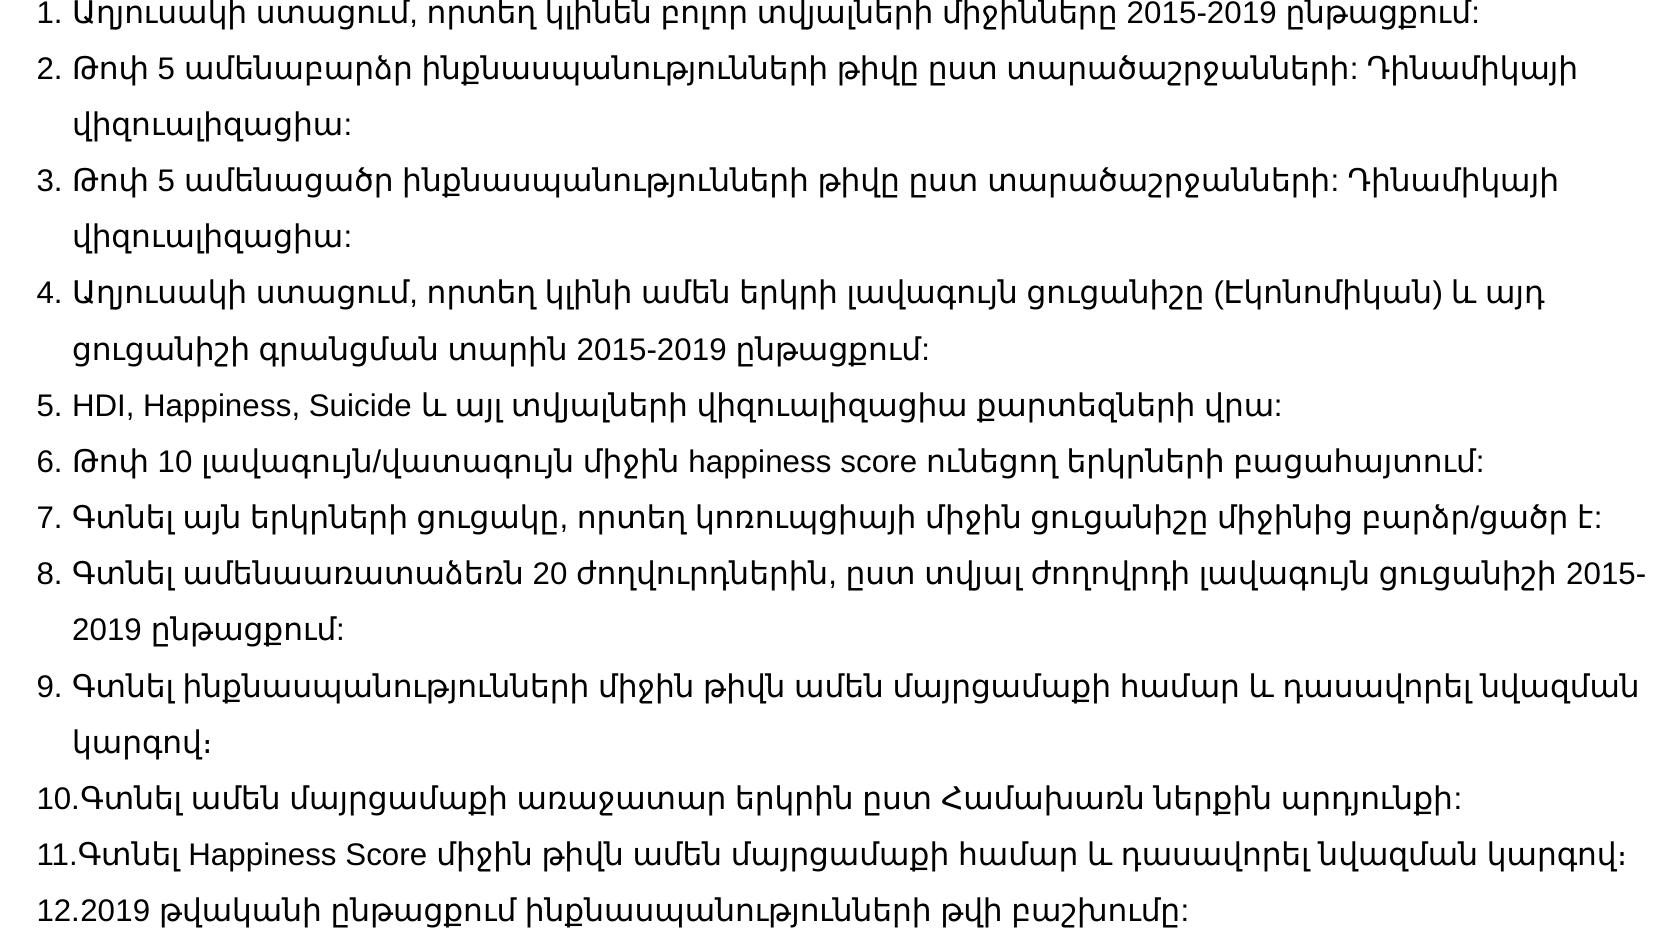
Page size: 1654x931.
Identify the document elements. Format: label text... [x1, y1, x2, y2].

text_box Աղյուսակի ստացում, որտեղ կլինեն բոլոր տվյալների միջինները 2015-2019 ընթացքում: Թոփ 5 ամենաբարձր ինքնասպանությունների թիվը ըստ տարածաշրջանների: Դինամիկայի վիզուալիզացիա: Թոփ 5 ամենացածր ինքնասպանությունների թիվը ըստ տարածաշրջանների: Դինամիկայի վիզուալիզացիա: Աղյուսակի ստացում, որտեղ կլինի ամեն երկրի լավագույն ցուցանիշը (Էկոնոմիկան) և այդ ցուցանիշի գրանցման տարին 2015-2019 ընթացքում: HDI, Happiness, Suicide և այլ տվյալների վիզուալիզացիա քարտեզների վրա: Թոփ 10 լավագույն/վատագույն միջին happiness score ունեցող երկրների բացահայտում: Գտնել այն երկրների ցուցակը, որտեղ կոռուպցիայի միջին ցուցանիշը միջինից բարձր/ցածր է: Գտնել ամենաառատաձեռն 20 ժողվուրդներին, ըստ տվյալ ժողովրդի լավագույն ցուցանիշի 2015-2019 ընթացքում: Գտնել ինքնասպանությունների միջին թիվն ամեն մայրցամաքի համար և դասավորել նվազման կարգով։ Գտնել ամեն մայրցամաքի առաջատար երկրին ըստ Համախառն ներքին արդյունքի: Գտնել Happiness Score միջին թիվն ամեն մայրցամաքի համար և դասավորել նվազման կարգով։ 2019 թվականի ընթացքում ինքնասպանությունների թվի բաշխումը: [36, 21, 1654, 880]
